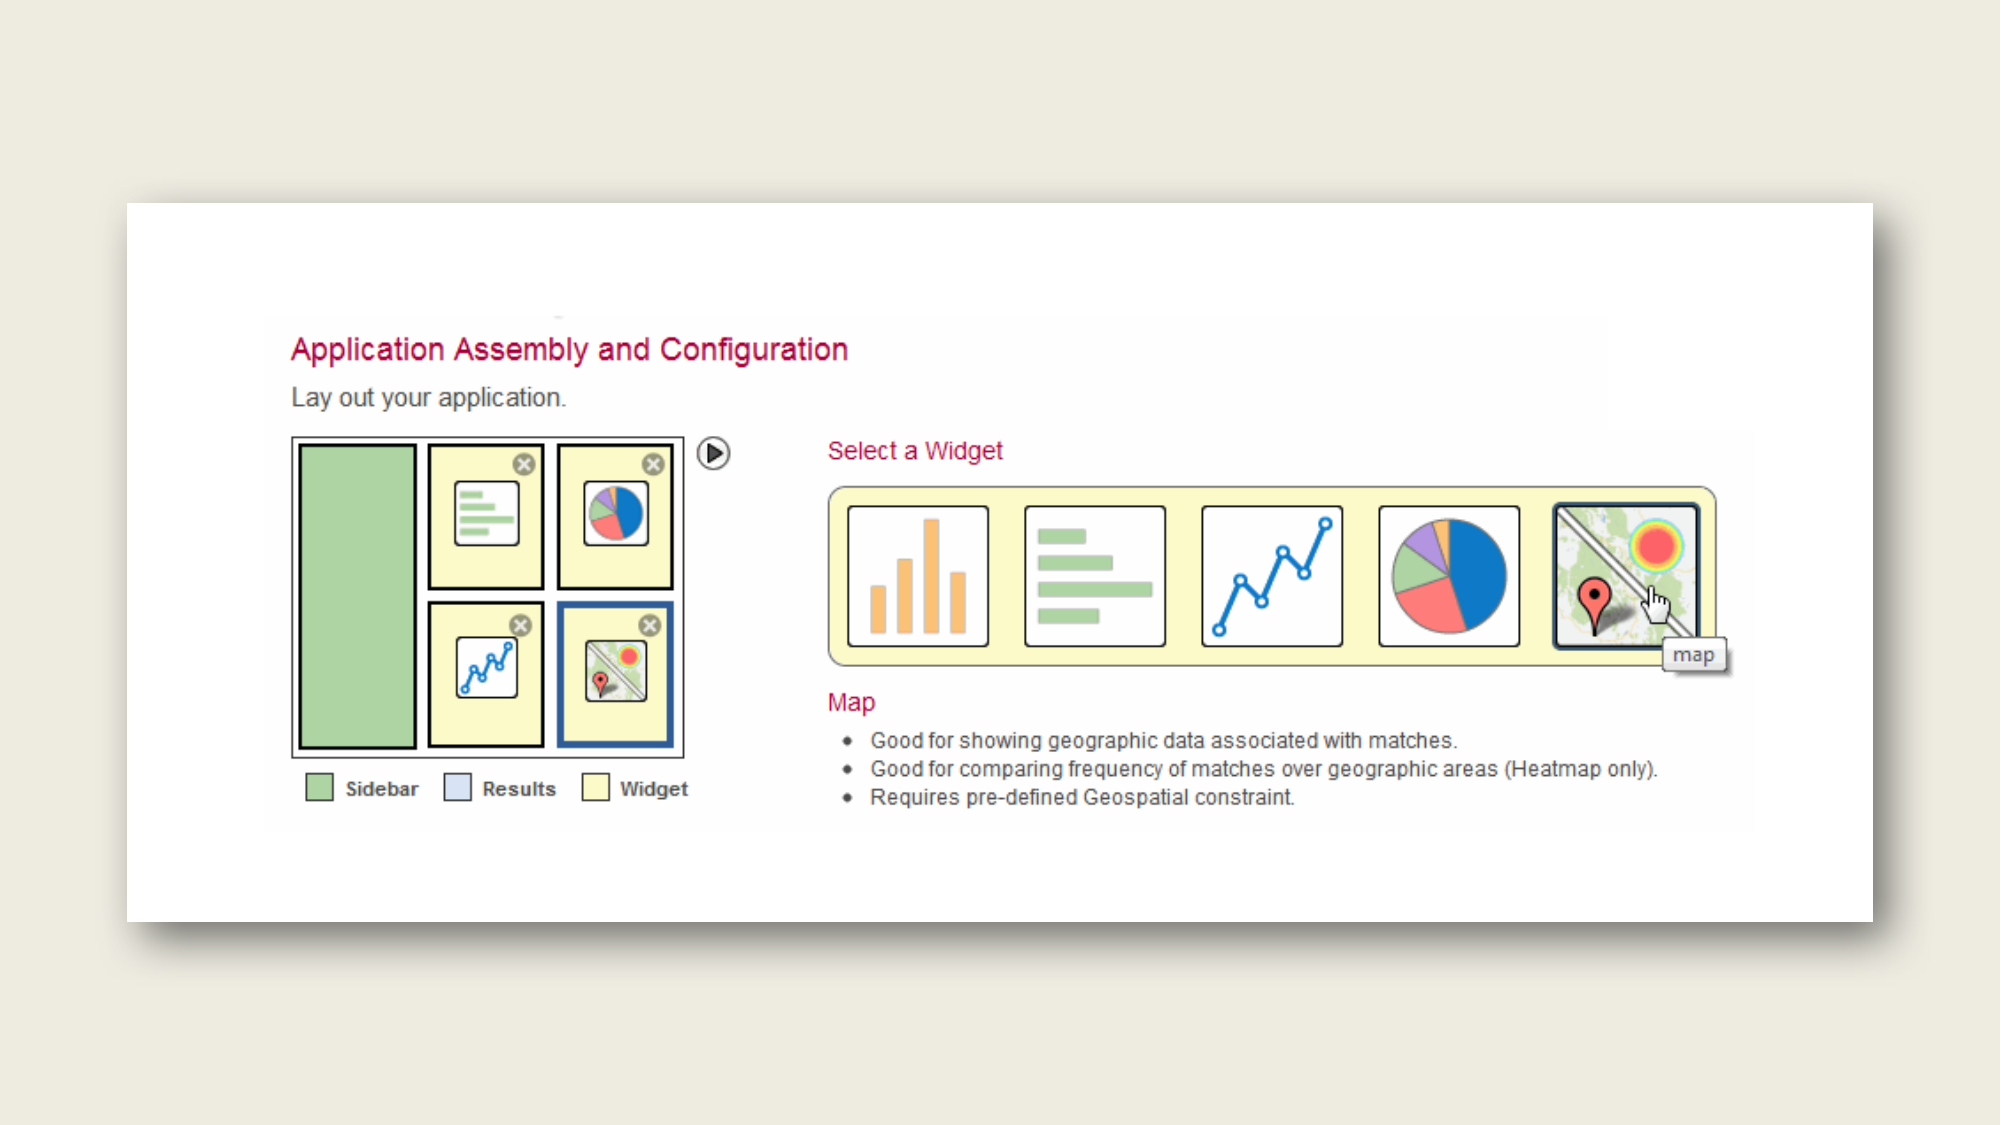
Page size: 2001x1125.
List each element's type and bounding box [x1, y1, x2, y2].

picture [126, 202, 1873, 923]
